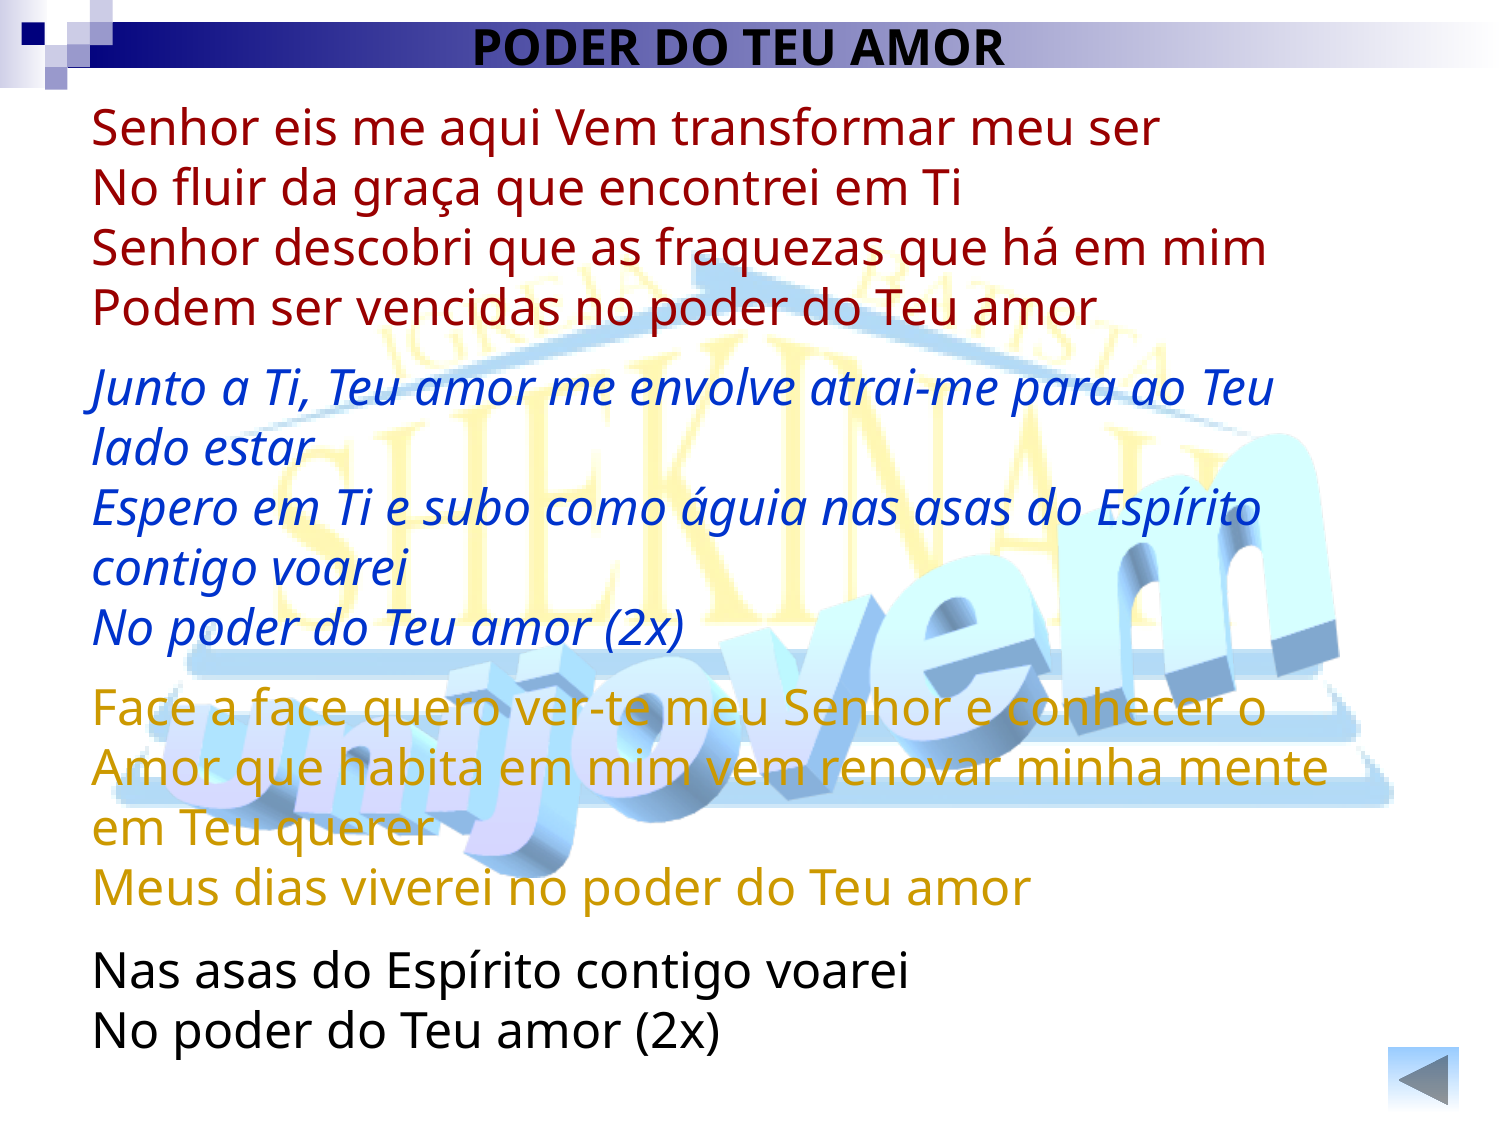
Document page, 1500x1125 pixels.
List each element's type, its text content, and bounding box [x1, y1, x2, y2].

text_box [88, 219, 1418, 879]
text_box [1388, 1046, 1459, 1114]
text_box PODER DO TEU AMOR Senhor eis me aqui Vem transformar meu ser No fluir da graça que encontrei em Ti Senhor descobri que as fraquezas que há em mim Podem ser vencidas no poder do Teu amor Junto a Ti, Teu amor me envolve atrai-me para ao Teu lado estar Espero em Ti e subo como águia nas asas do Espírito contigo voarei No poder do Teu amor (2x) Face a face quero ver-te meu Senhor e conhecer o Amor que habita em mim vem renovar minha mente em Teu querer Meus dias viverei no poder do Teu amor Nas asas do Espírito contigo voarei No poder do Teu amor (2x) [76, 8, 1400, 1059]
